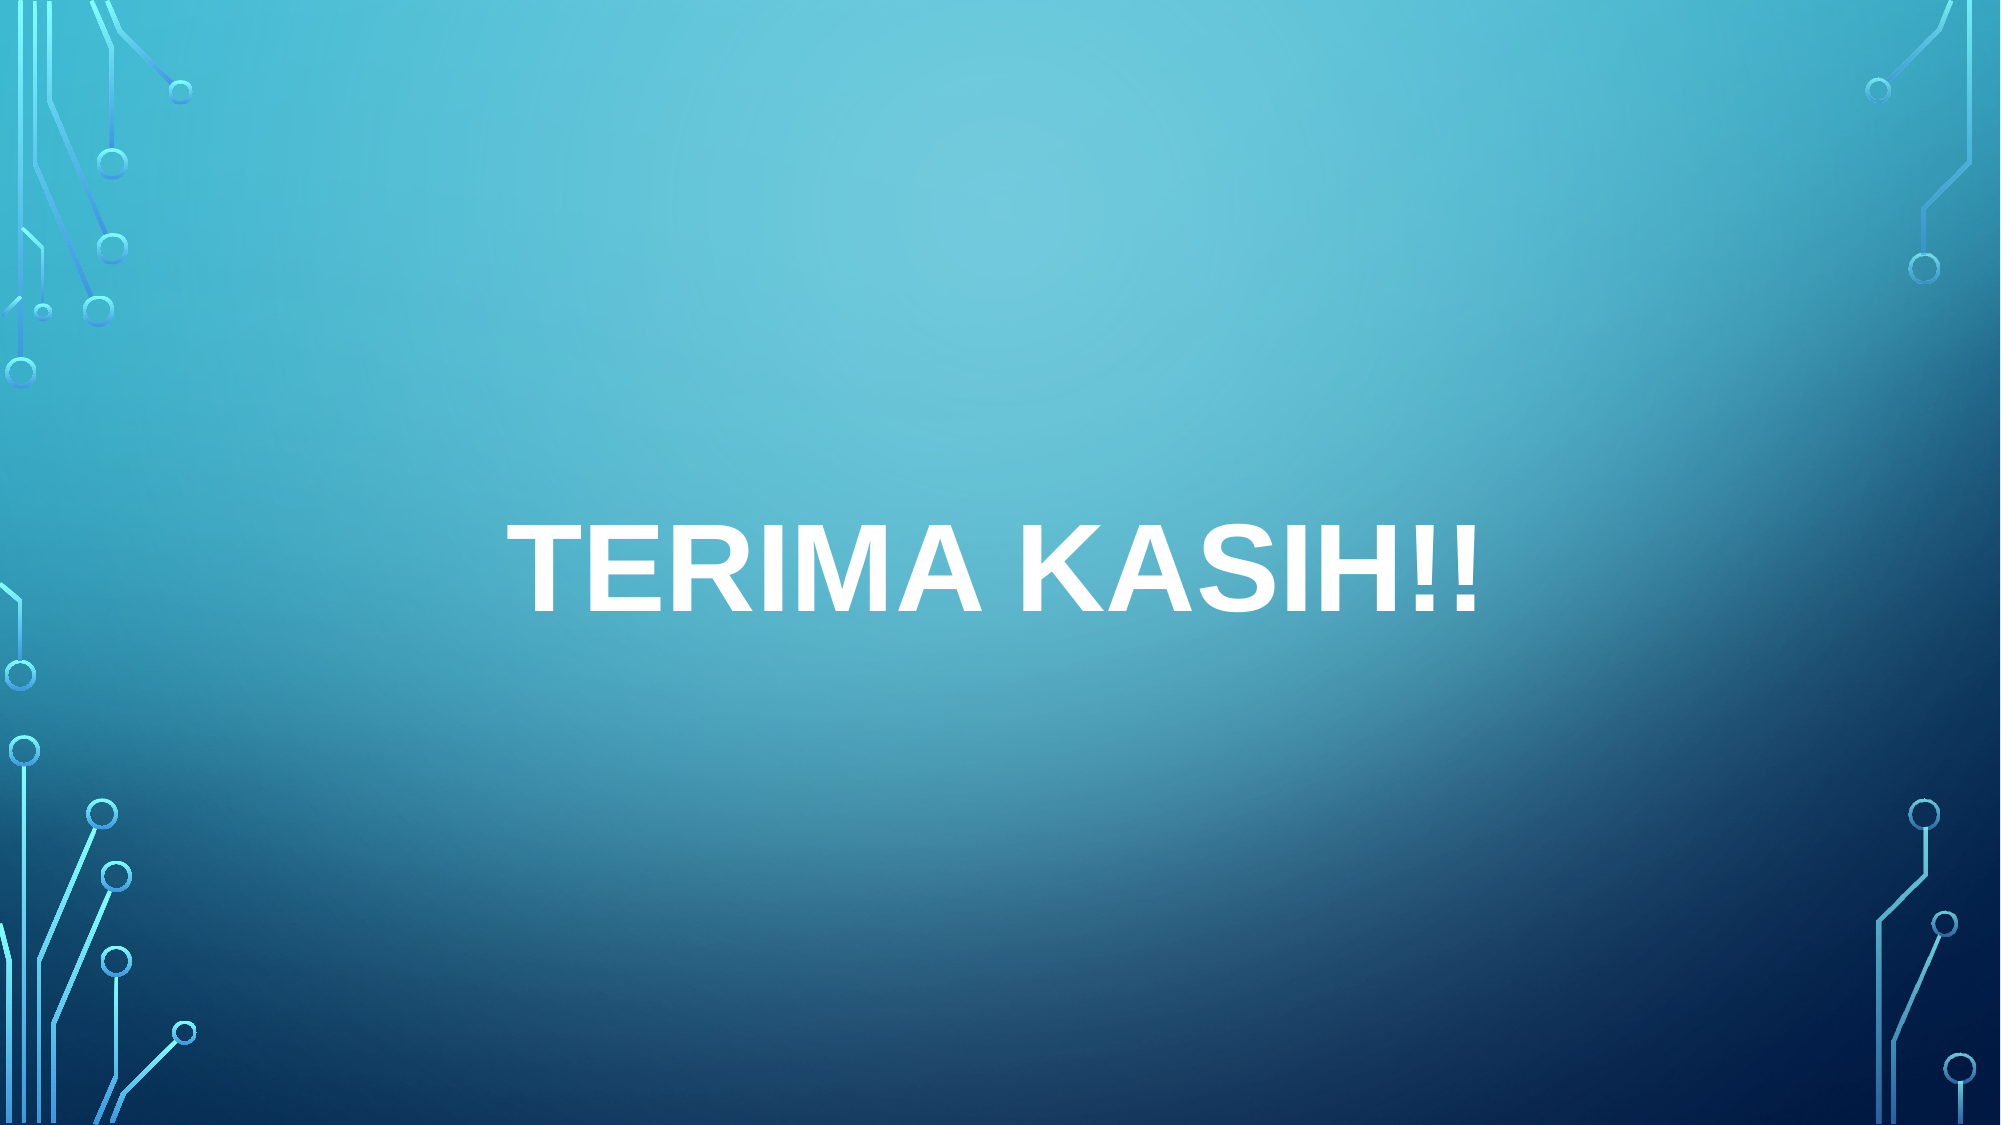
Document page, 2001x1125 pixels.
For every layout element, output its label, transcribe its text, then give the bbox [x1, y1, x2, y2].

text_box TERIMA KASIH!! [491, 479, 1509, 644]
